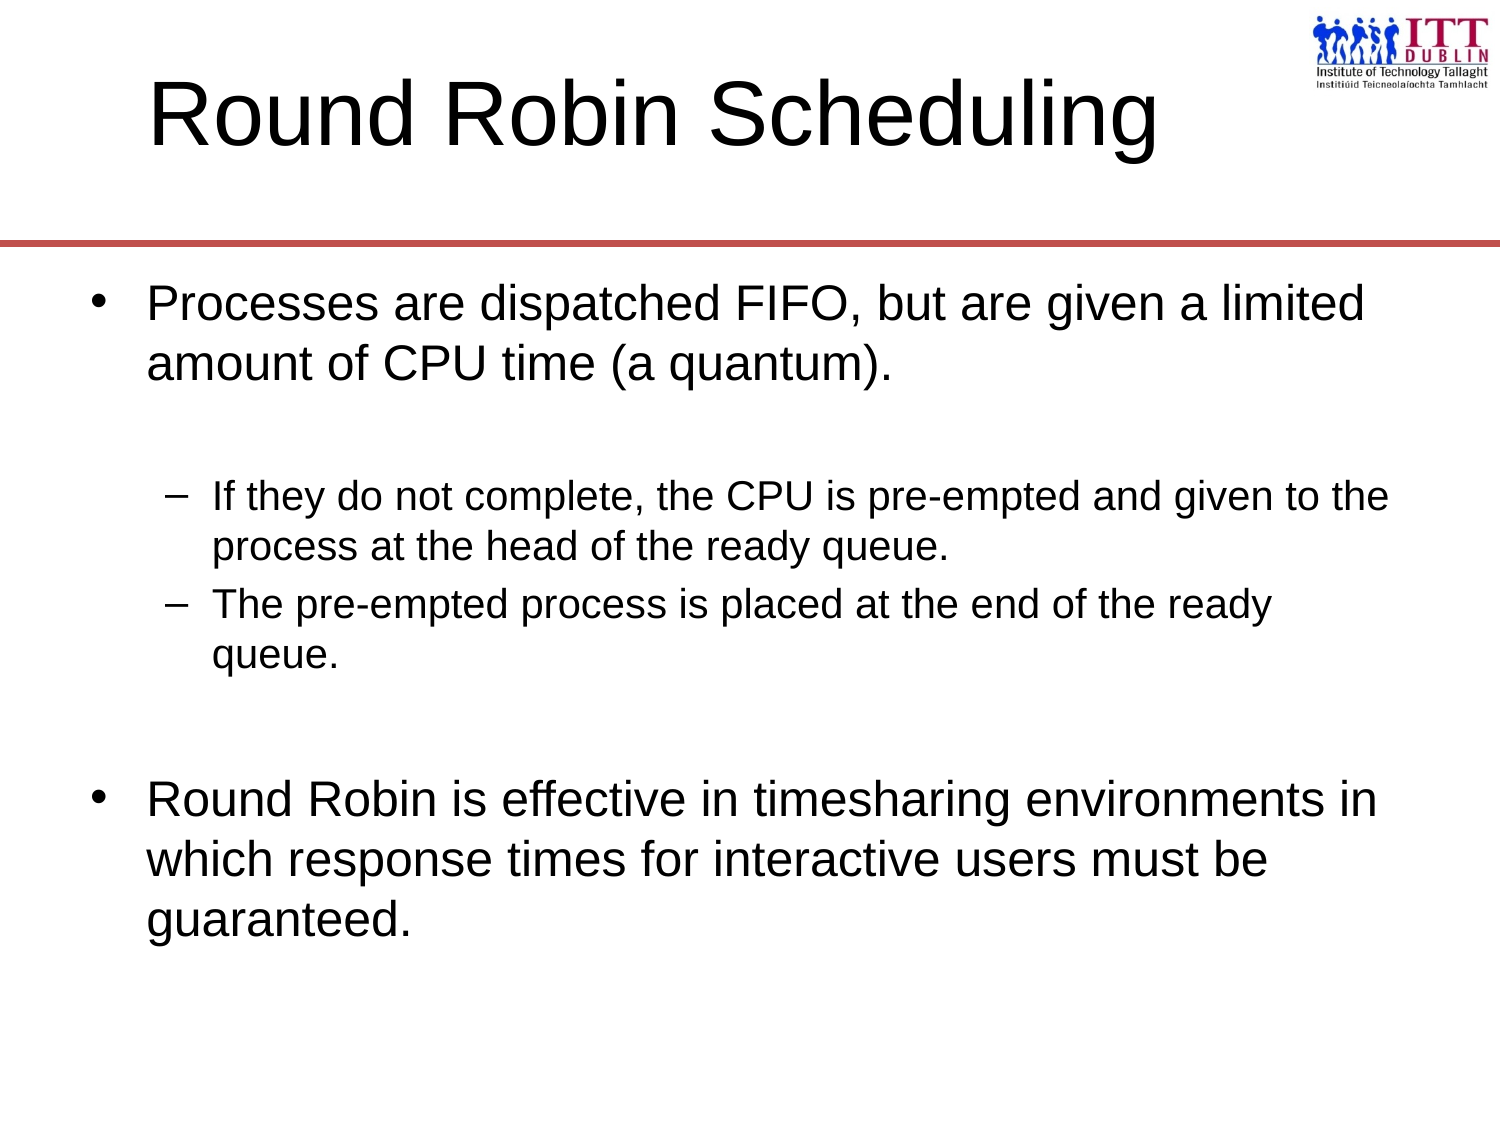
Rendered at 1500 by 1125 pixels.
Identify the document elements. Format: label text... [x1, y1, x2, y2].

picture [1309, 7, 1495, 96]
title Round Robin Scheduling [74, 44, 1235, 173]
list Processes are dispatched FIFO, but are given a limited amount of CPU time (a quantum). If they do not complete, the CPU is pre-empted and given to the process at the head of the ready queue. The pre-empted process is placed at the end of the ready queue. Round Robin is effective in timesharing environments in which response times for interactive users must be guaranteed. [74, 262, 1426, 1006]
